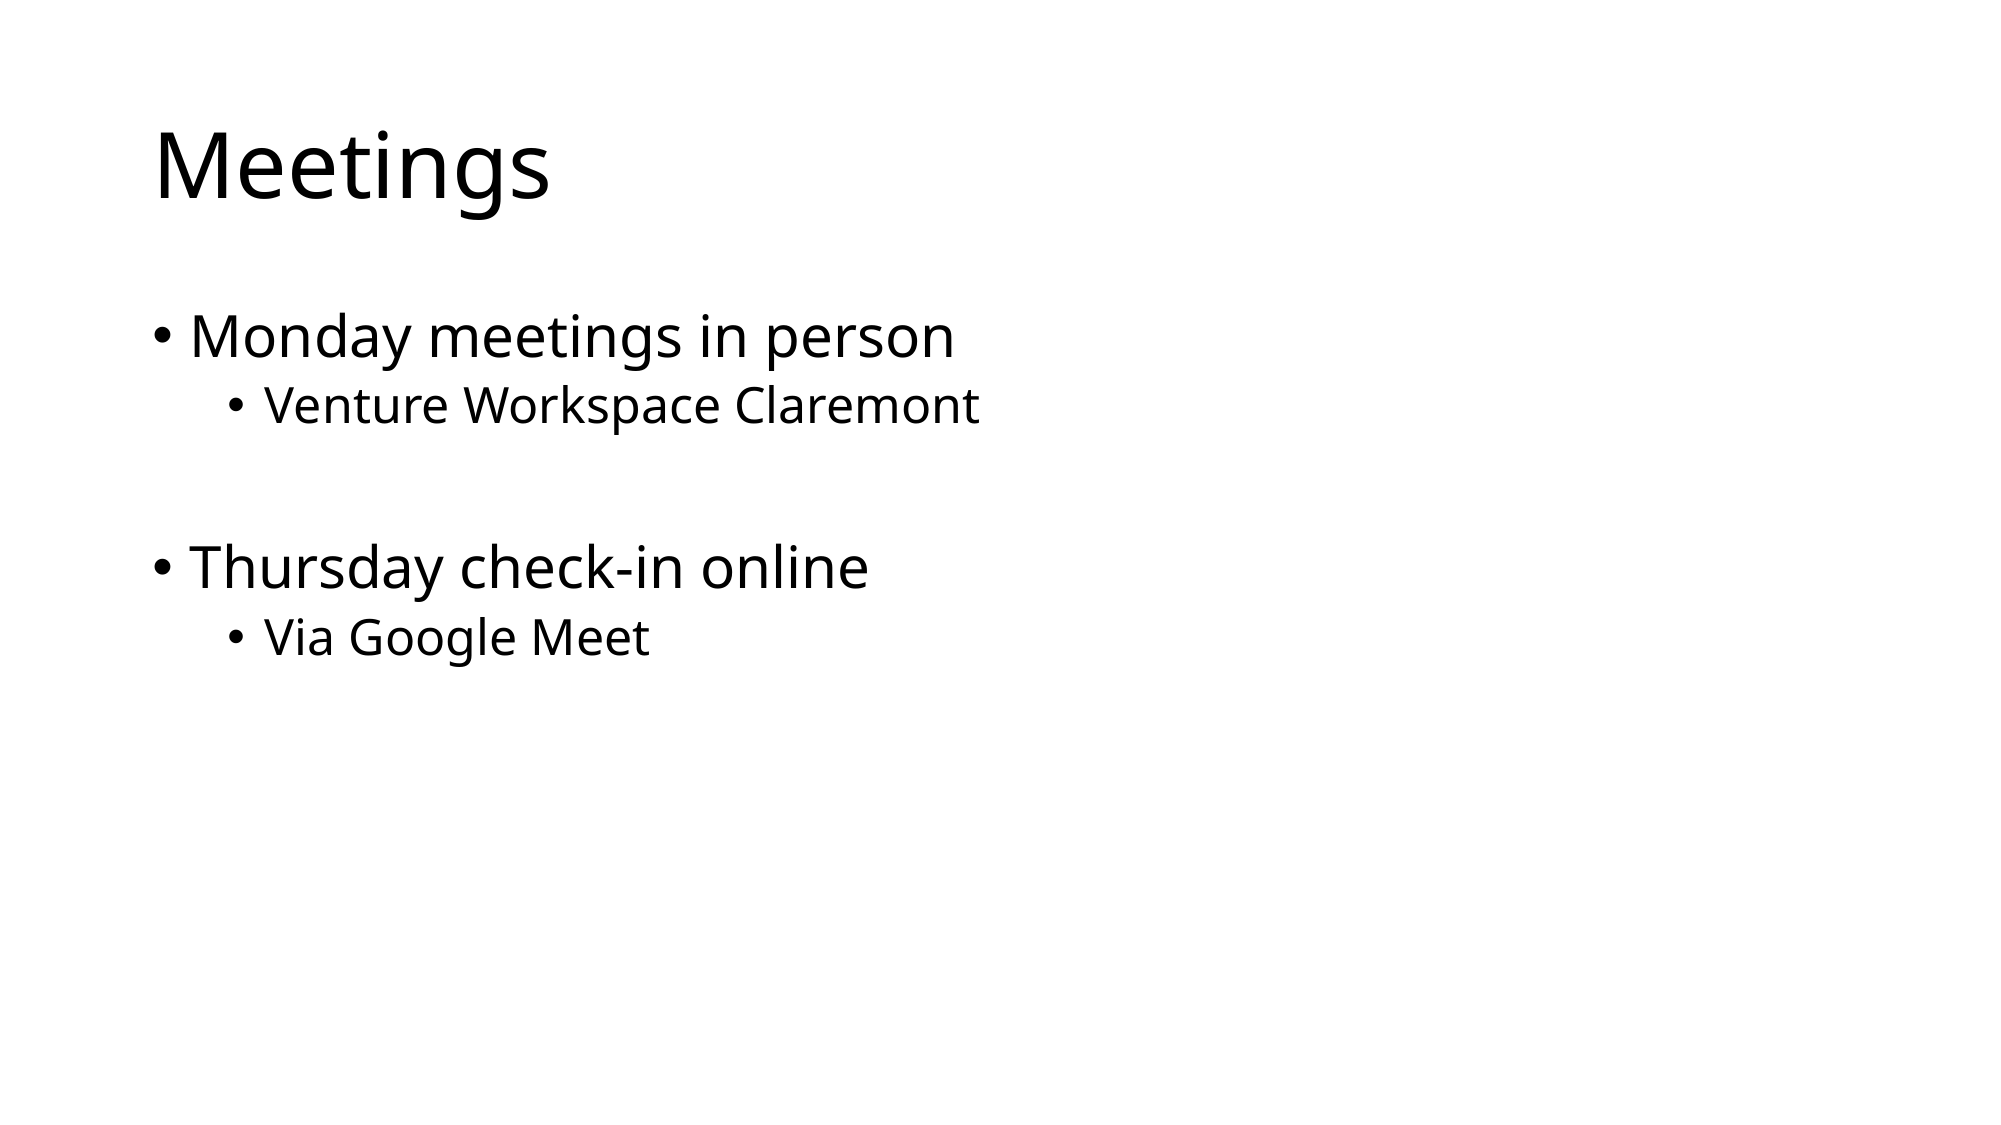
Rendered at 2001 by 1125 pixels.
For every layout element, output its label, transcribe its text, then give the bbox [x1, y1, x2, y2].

list Monday meetings in person Venture Workspace Claremont Thursday check-in online Via Google Meet [137, 299, 1863, 1014]
title Meetings [137, 59, 1863, 278]
